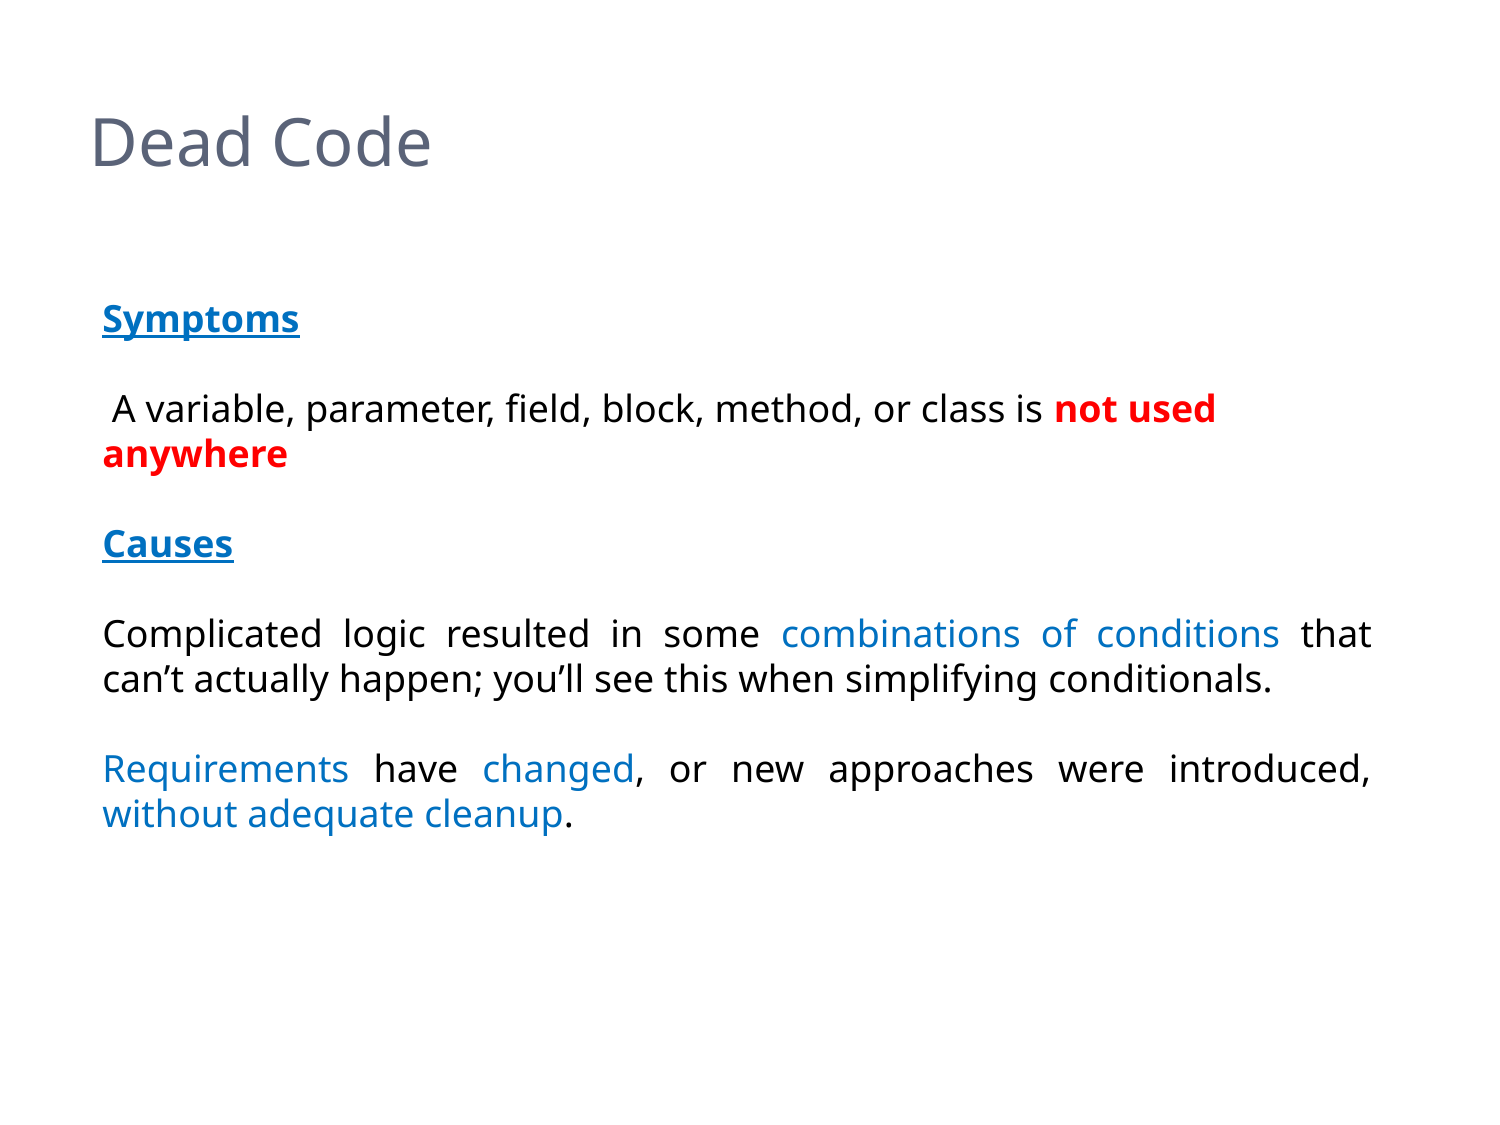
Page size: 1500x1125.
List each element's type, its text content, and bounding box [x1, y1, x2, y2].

text_box Symptoms A variable, parameter, field, block, method, or class is not used anywhere Causes Complicated logic resulted in some combinations of conditions that can’t actually happen; you’ll see this when simplifying conditionals. Requirements have changed, or new approaches were introduced, without adequate cleanup. [87, 287, 1387, 843]
title Dead Code [75, 24, 1425, 188]
